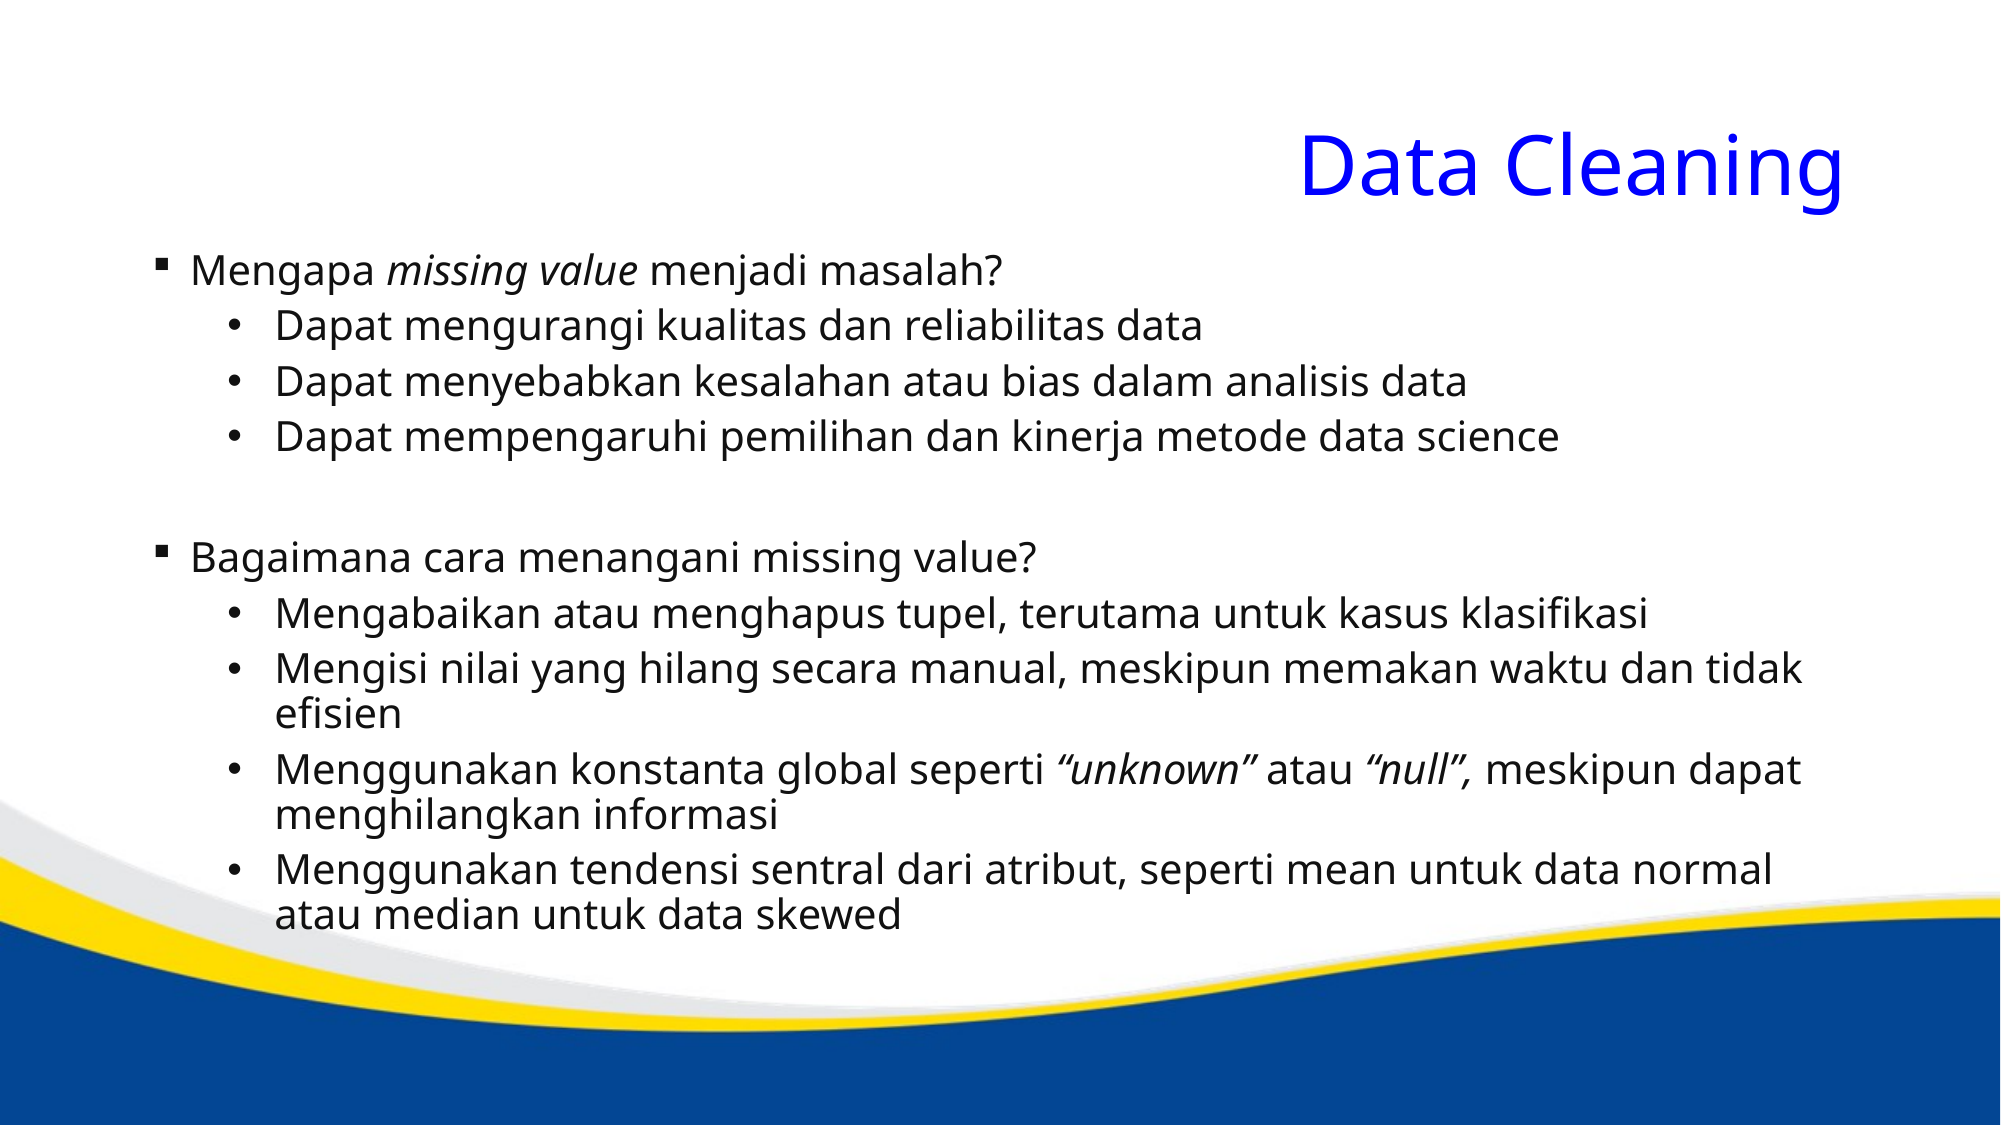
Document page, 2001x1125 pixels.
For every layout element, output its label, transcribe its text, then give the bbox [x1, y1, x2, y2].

list Mengapa missing value menjadi masalah? Dapat mengurangi kualitas dan reliabilitas data Dapat menyebabkan kesalahan atau bias dalam analisis data Dapat mempengaruhi pemilihan dan kinerja metode data science Bagaimana cara menangani missing value? Mengabaikan atau menghapus tupel, terutama untuk kasus klasifikasi Mengisi nilai yang hilang secara manual, meskipun memakan waktu dan tidak efisien Menggunakan konstanta global seperti “unknown” atau “null”, meskipun dapat menghilangkan informasi Menggunakan tendensi sentral dari atribut, seperti mean untuk data normal atau median untuk data skewed [137, 241, 1863, 956]
picture [0, 0, 2001, 1125]
title Data Cleaning [137, 59, 1863, 241]
